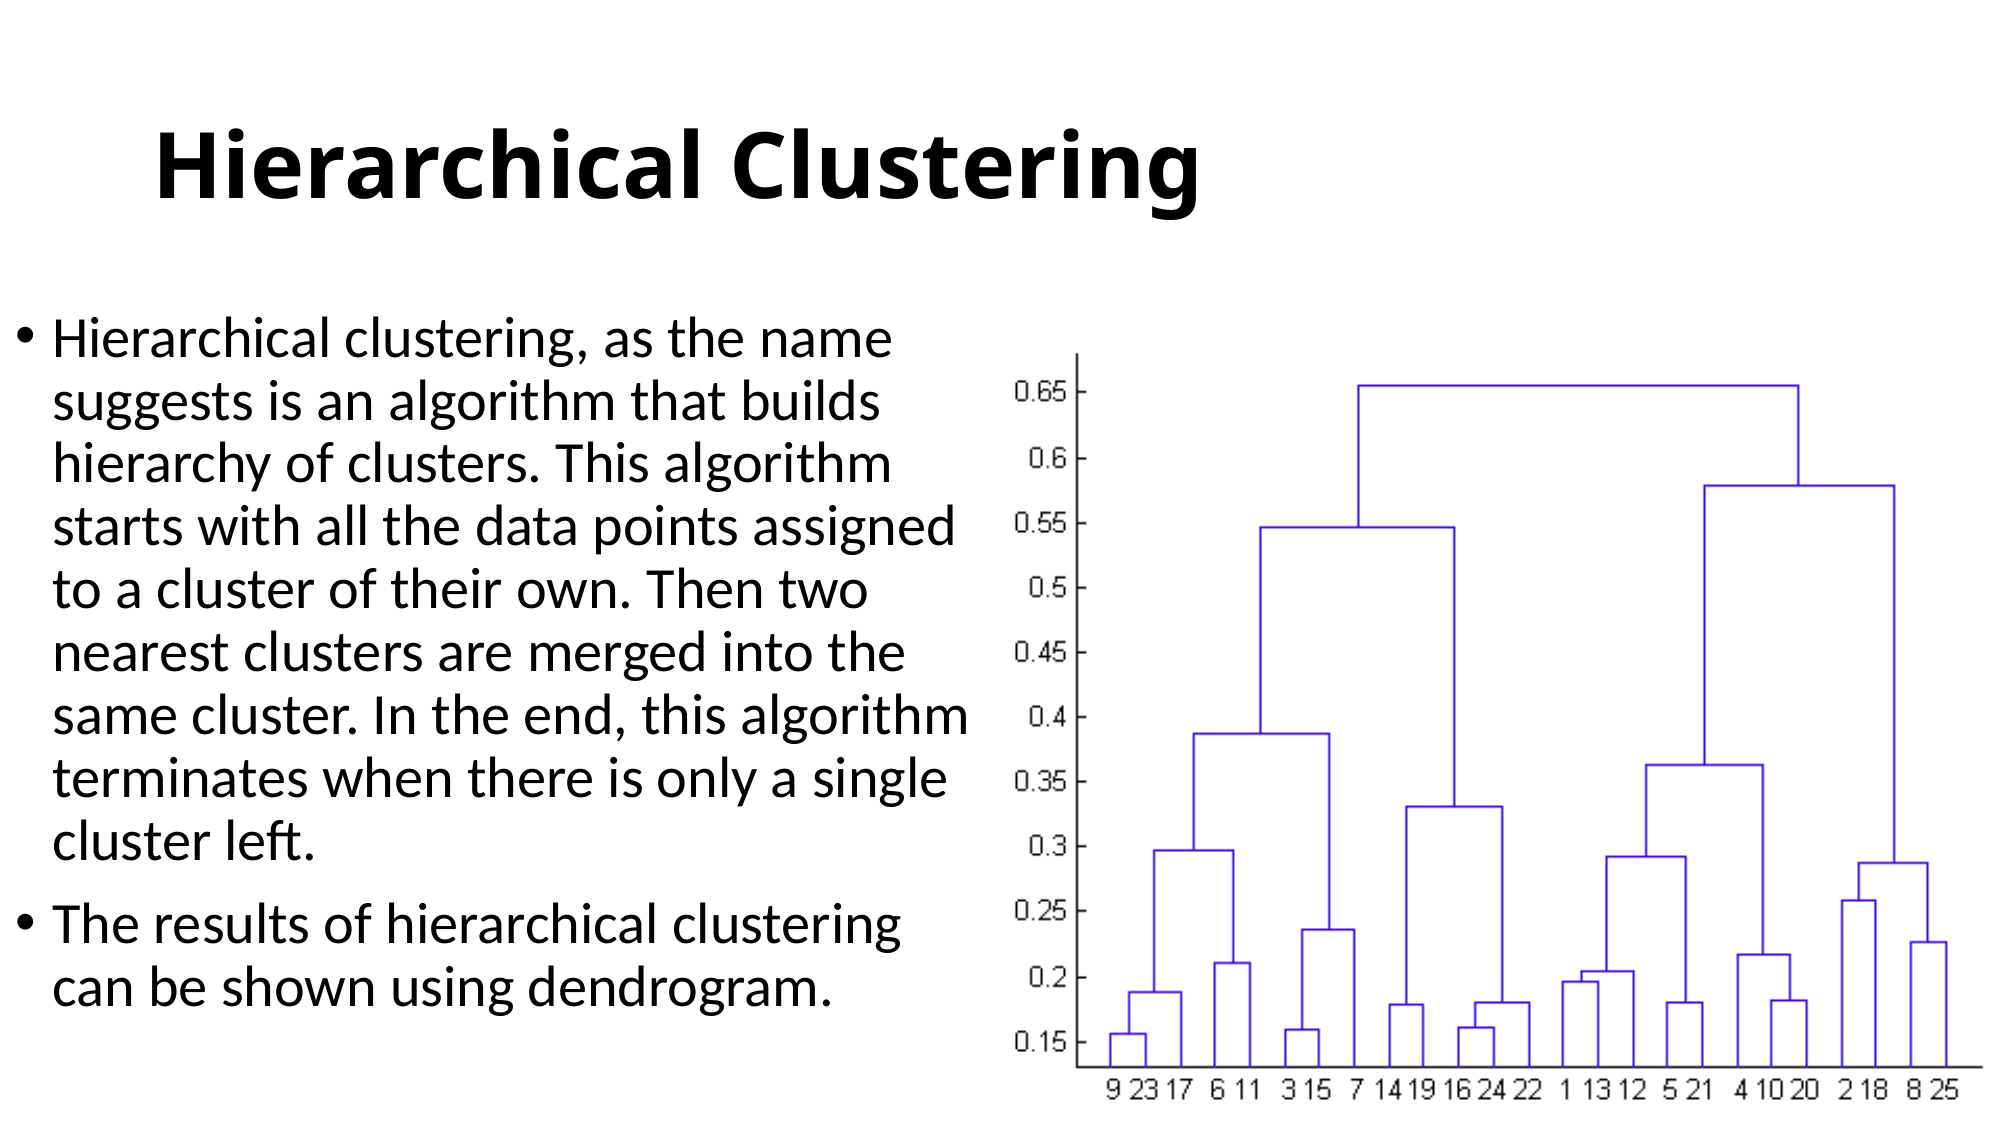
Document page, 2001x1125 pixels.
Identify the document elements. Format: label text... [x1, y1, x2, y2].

title Hierarchical Clustering [137, 59, 1863, 278]
picture [991, 333, 2000, 1125]
list Hierarchical clustering, as the name suggests is an algorithm that builds hierarchy of clusters. This algorithm starts with all the data points assigned to a cluster of their own. Then two nearest clusters are merged into the same cluster. In the end, this algorithm terminates when there is only a single cluster left. The results of hierarchical clustering can be shown using dendrogram. [0, 299, 992, 1125]
